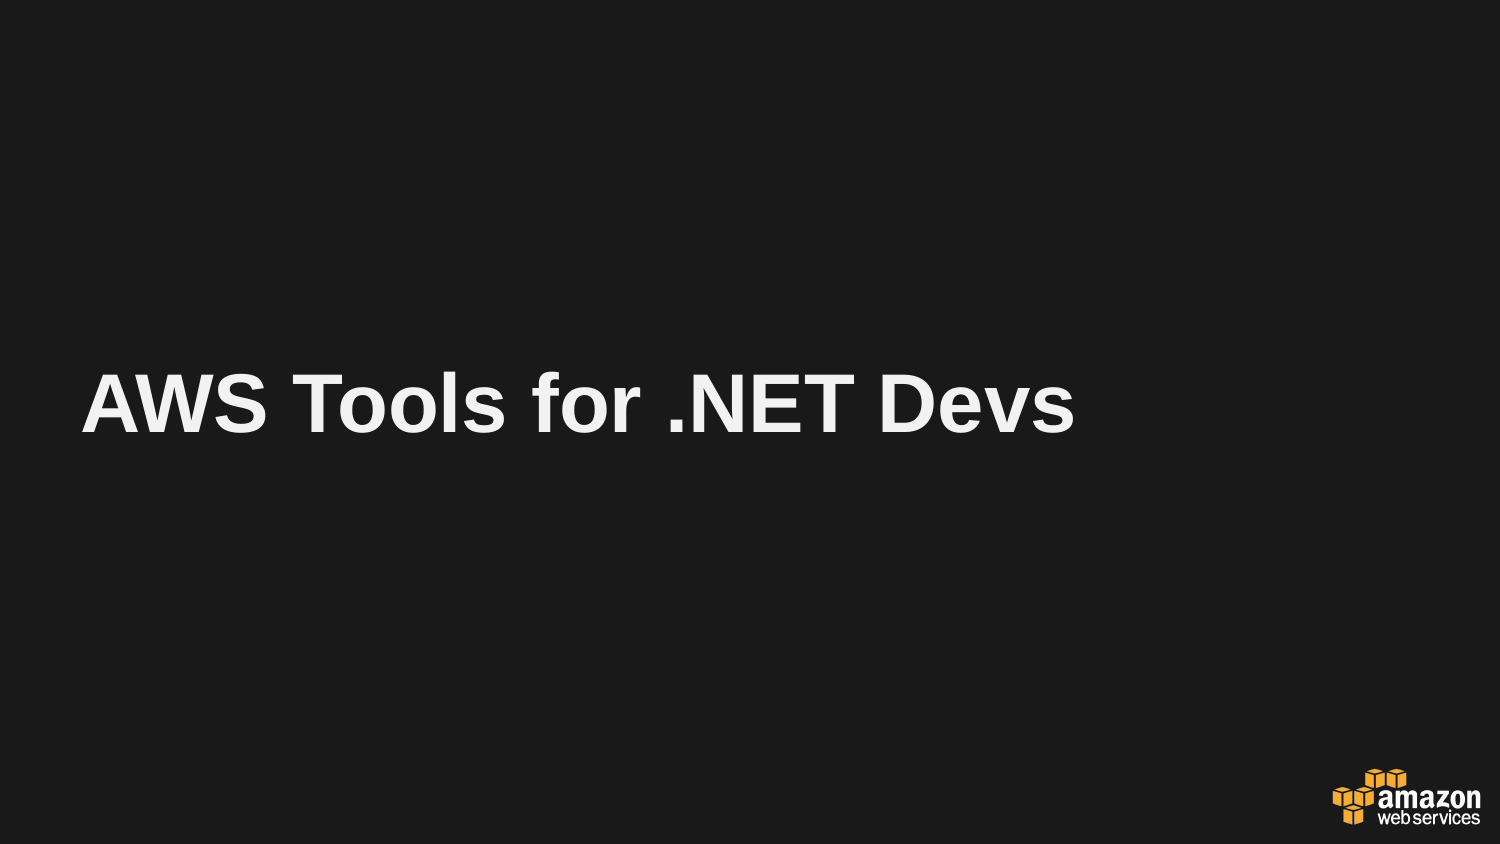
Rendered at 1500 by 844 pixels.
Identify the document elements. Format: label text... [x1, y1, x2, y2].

title AWS Tools for .NET Devs [65, 323, 1340, 476]
picture [1331, 766, 1482, 827]
